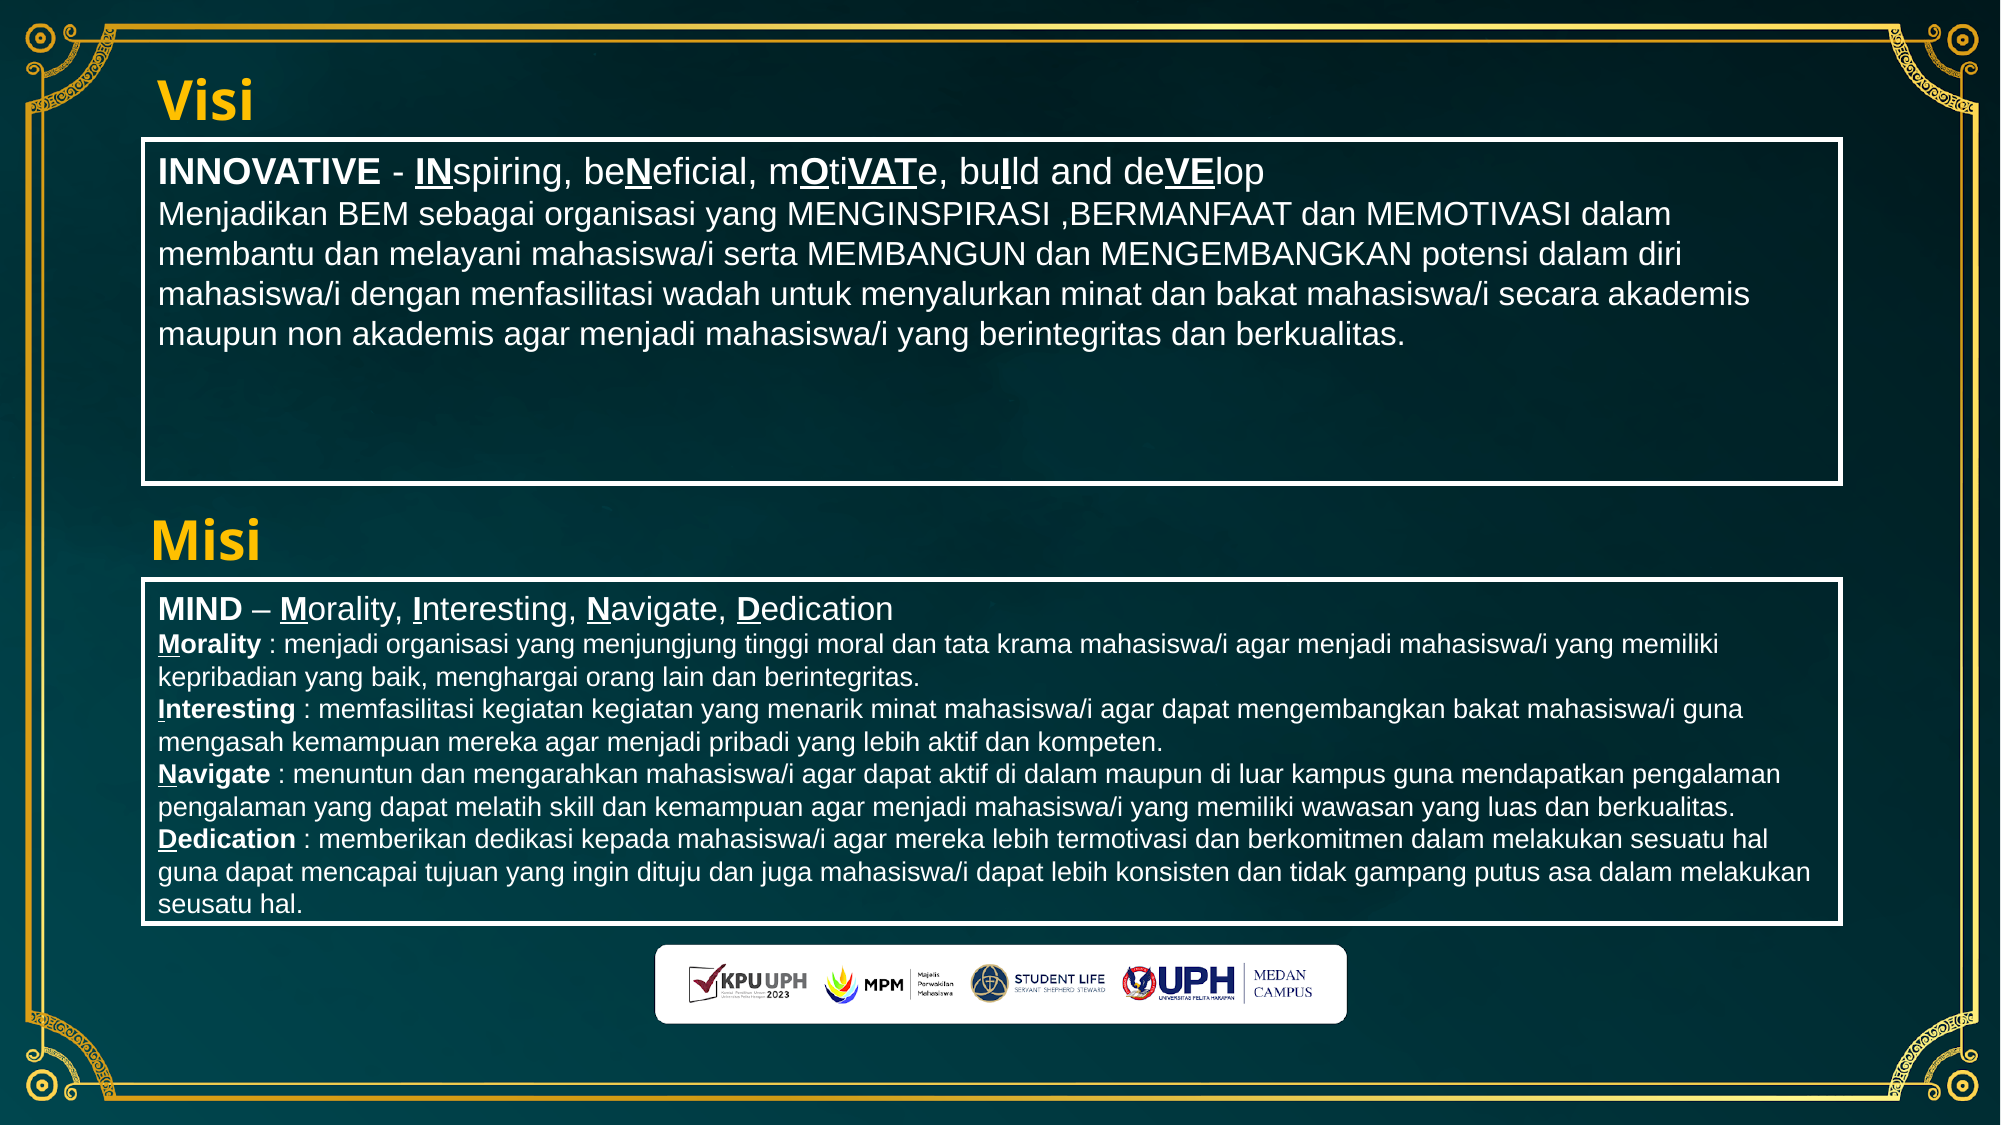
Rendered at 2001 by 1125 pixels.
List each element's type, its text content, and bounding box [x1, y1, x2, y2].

text_box Visi [125, 57, 287, 139]
text_box Misi [122, 497, 291, 579]
text_box [143, 139, 1841, 484]
text_box MIND – Morality, Interesting, Navigate, Dedication Morality : menjadi organisasi yang menjungjung tinggi moral dan tata krama mahasiswa/i agar menjadi mahasiswa/i yang memiliki kepribadian yang baik, menghargai orang lain dan berintegritas. Interesting : memfasilitasi kegiatan kegiatan yang menarik minat mahasiswa/i agar dapat mengembangkan bakat mahasiswa/i guna mengasah kemampuan mereka agar menjadi pribadi yang lebih aktif dan kompeten. Navigate : menuntun dan mengarahkan mahasiswa/i agar dapat aktif di dalam maupun di luar kampus guna mendapatkan pengalaman pengalaman yang dapat melatih skill dan kemampuan agar menjadi mahasiswa/i yang memiliki wawasan yang luas dan berkualitas. Dedication : memberikan dedikasi kepada mahasiswa/i agar mereka lebih termotivasi dan berkomitmen dalam melakukan sesuatu hal guna dapat mencapai tujuan yang ingin dituju dan juga mahasiswa/i dapat lebih konsisten dan tidak gampang putus asa dalam melakukan seusatu hal. [143, 579, 1841, 927]
text_box INNOVATIVE - INspiring, beNeficial, mOtiVATe, buIld and deVElop Menjadikan BEM sebagai organisasi yang MENGINSPIRASI ,BERMANFAAT dan MEMOTIVASI dalam membantu dan melayani mahasiswa/i serta MEMBANGUN dan MENGEMBANGKAN potensi dalam diri mahasiswa/i dengan menfasilitasi wadah untuk menyalurkan minat dan bakat mahasiswa/i secara akademis maupun non akademis agar menjadi mahasiswa/i yang berintegritas dan berkualitas. [143, 139, 1825, 359]
picture [0, 0, 2001, 1125]
